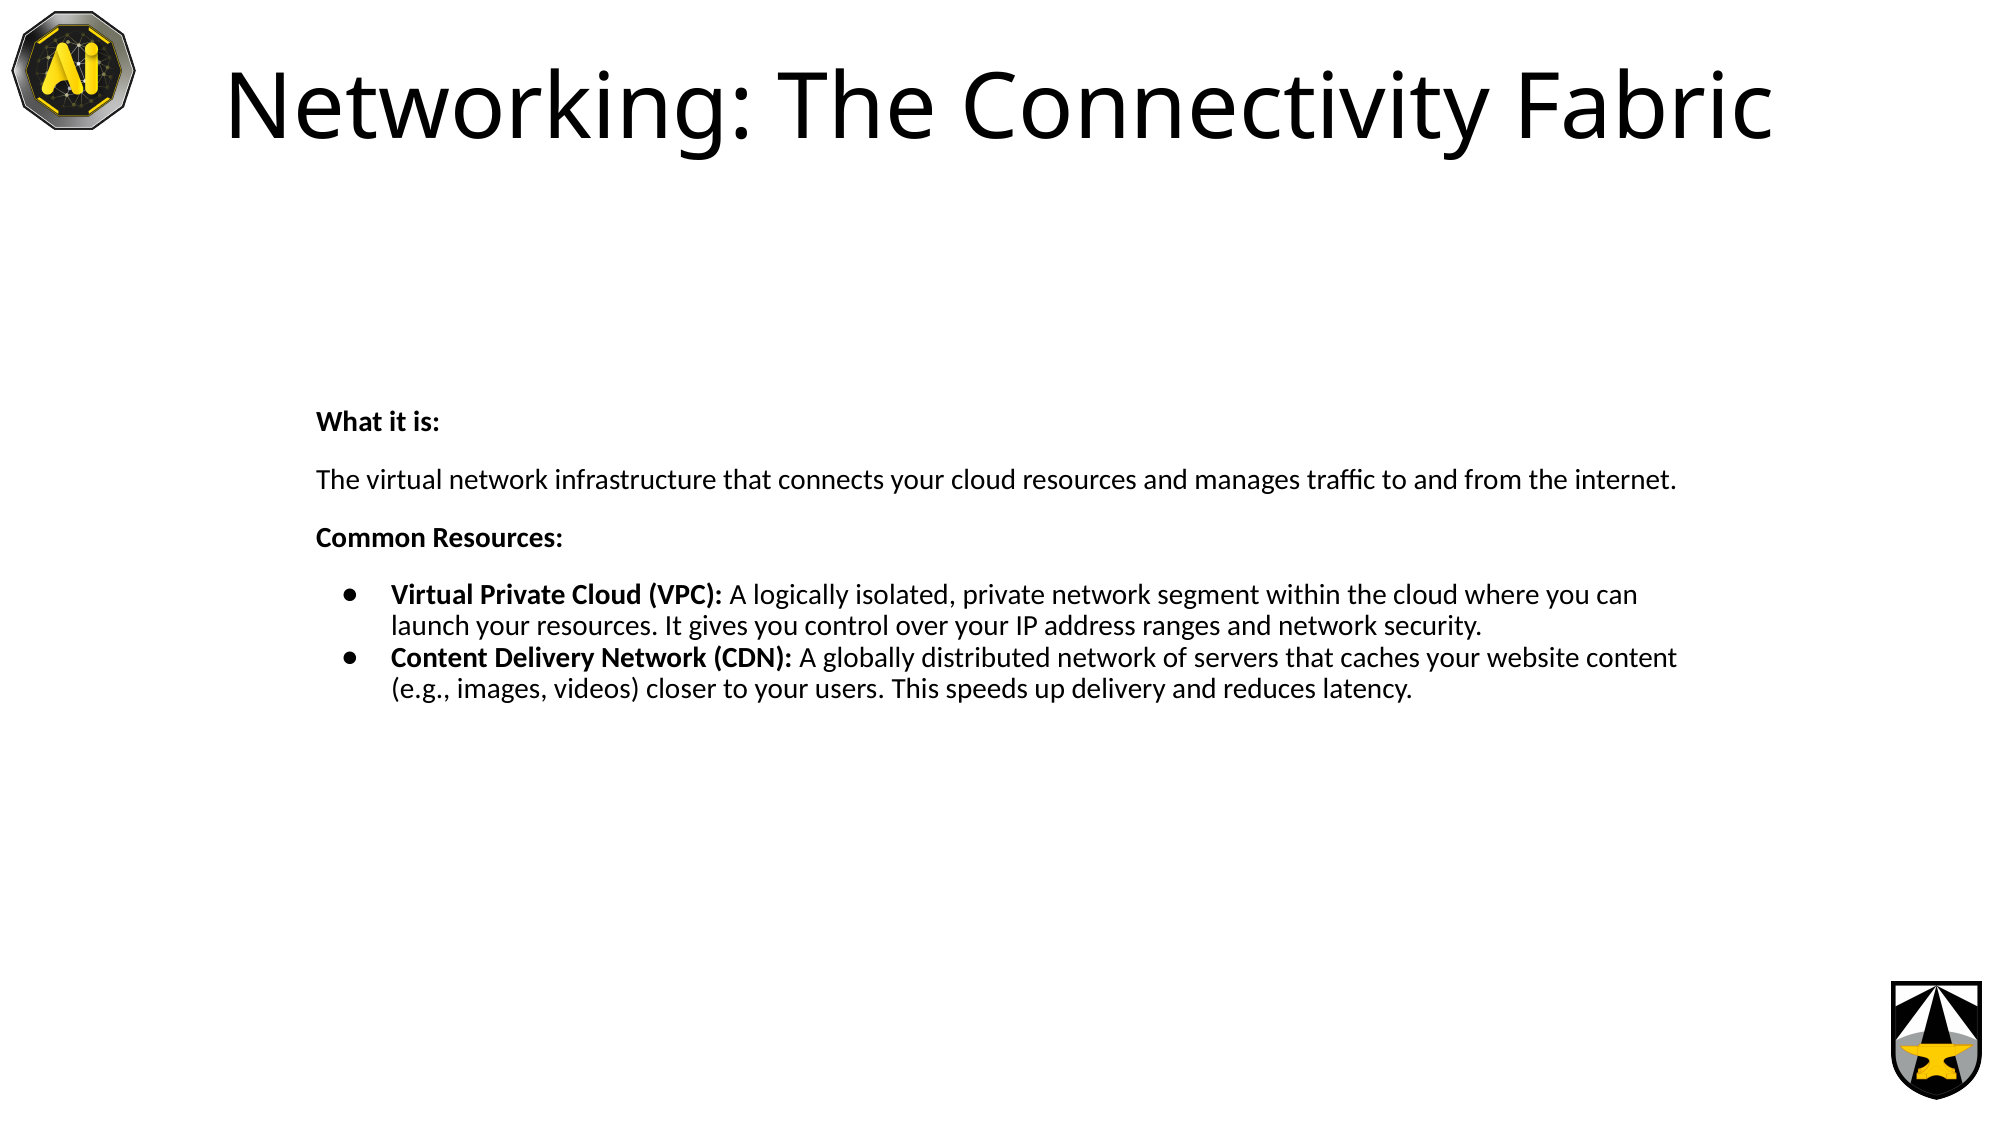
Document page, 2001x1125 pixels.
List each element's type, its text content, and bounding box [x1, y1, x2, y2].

text_box What it is: The virtual network infrastructure that connects your cloud resources and manages traffic to and from the internet. Common Resources: Virtual Private Cloud (VPC): A logically isolated, private network segment within the cloud where you can launch your resources. It gives you control over your IP address ranges and network security. Content Delivery Network (CDN): A globally distributed network of servers that caches your website content (e.g., images, videos) closer to your users. This speeds up delivery and reduces latency. [301, 329, 1699, 917]
picture [1891, 981, 1982, 1100]
picture [11, 11, 136, 130]
text_box Networking: The Connectivity Fabric [137, 0, 1863, 218]
